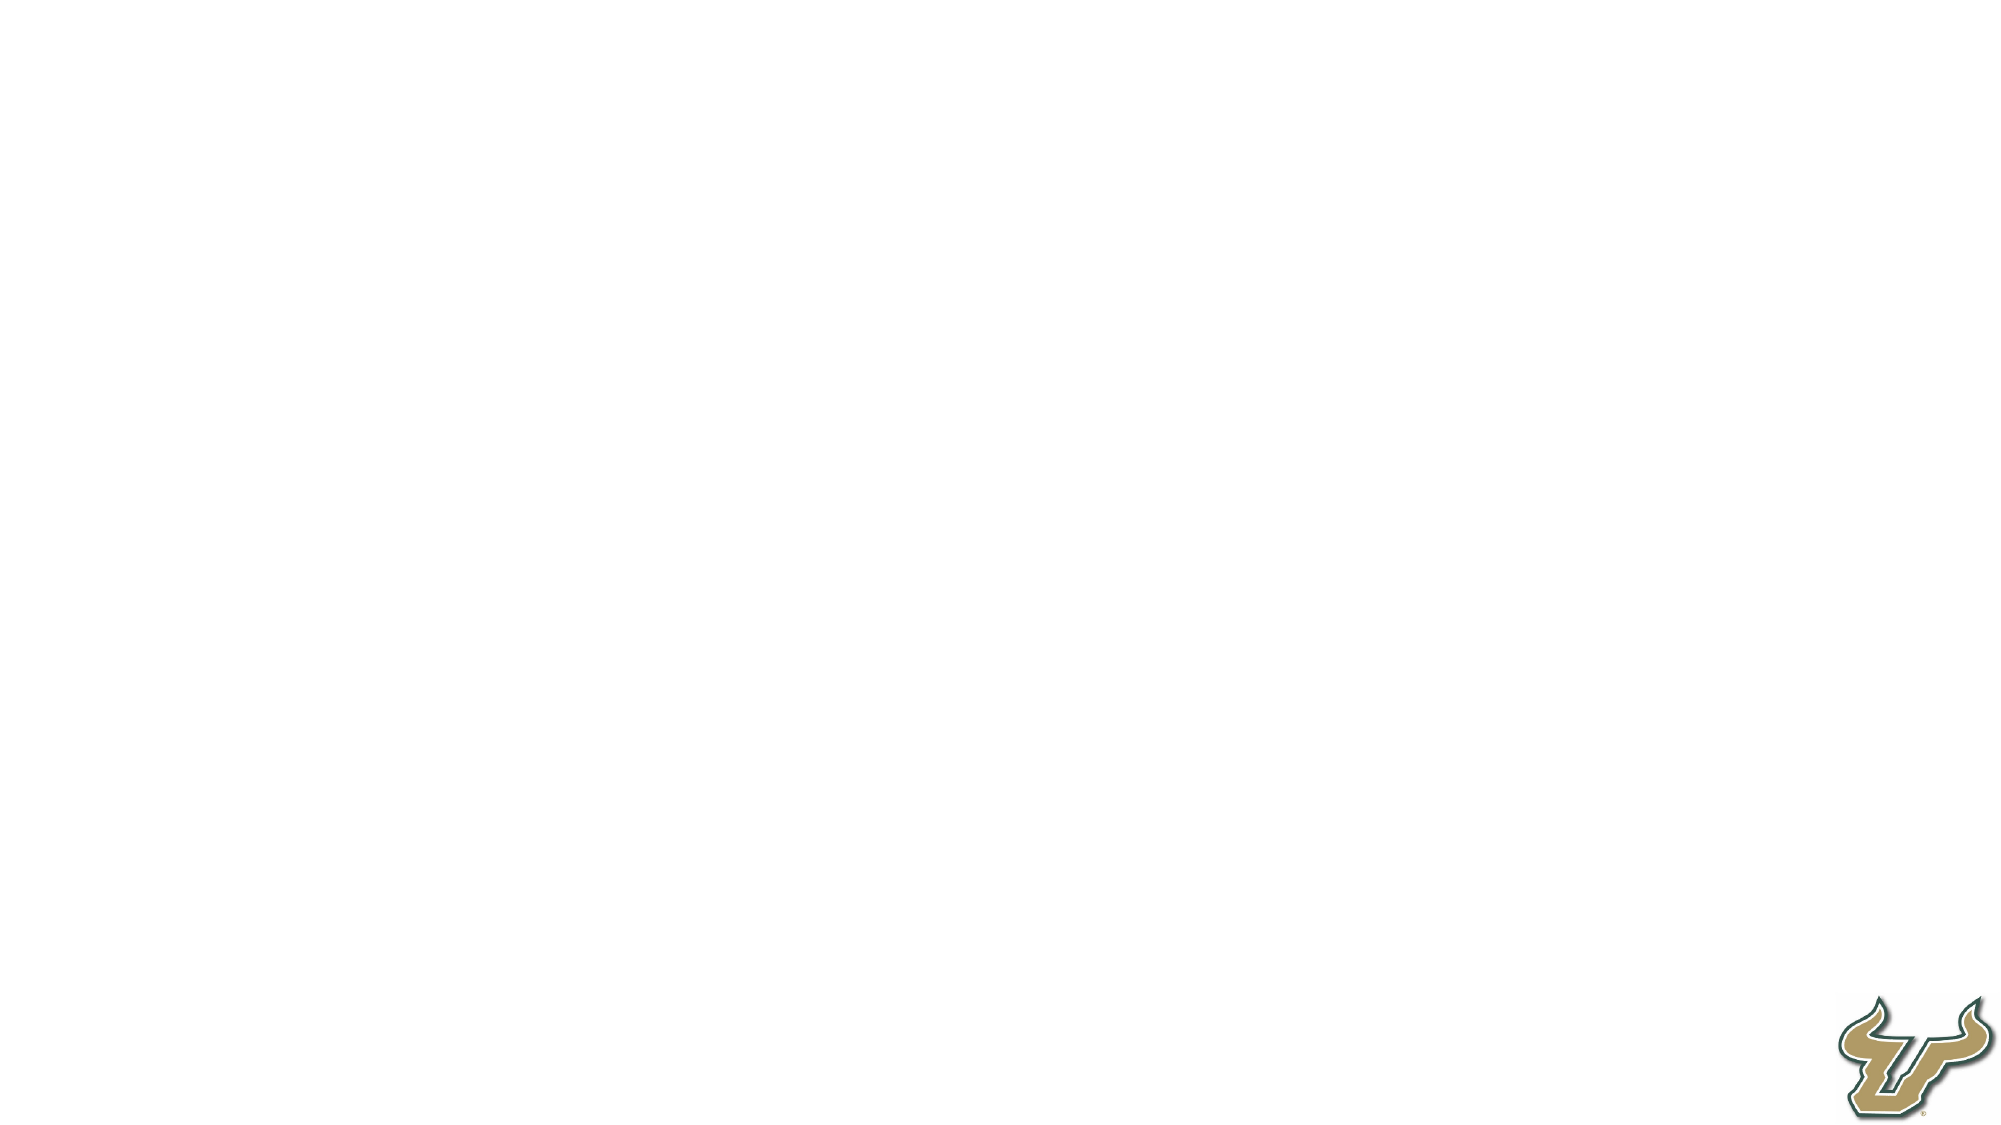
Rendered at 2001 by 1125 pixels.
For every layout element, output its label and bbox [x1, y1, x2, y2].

picture [1835, 992, 2000, 1124]
